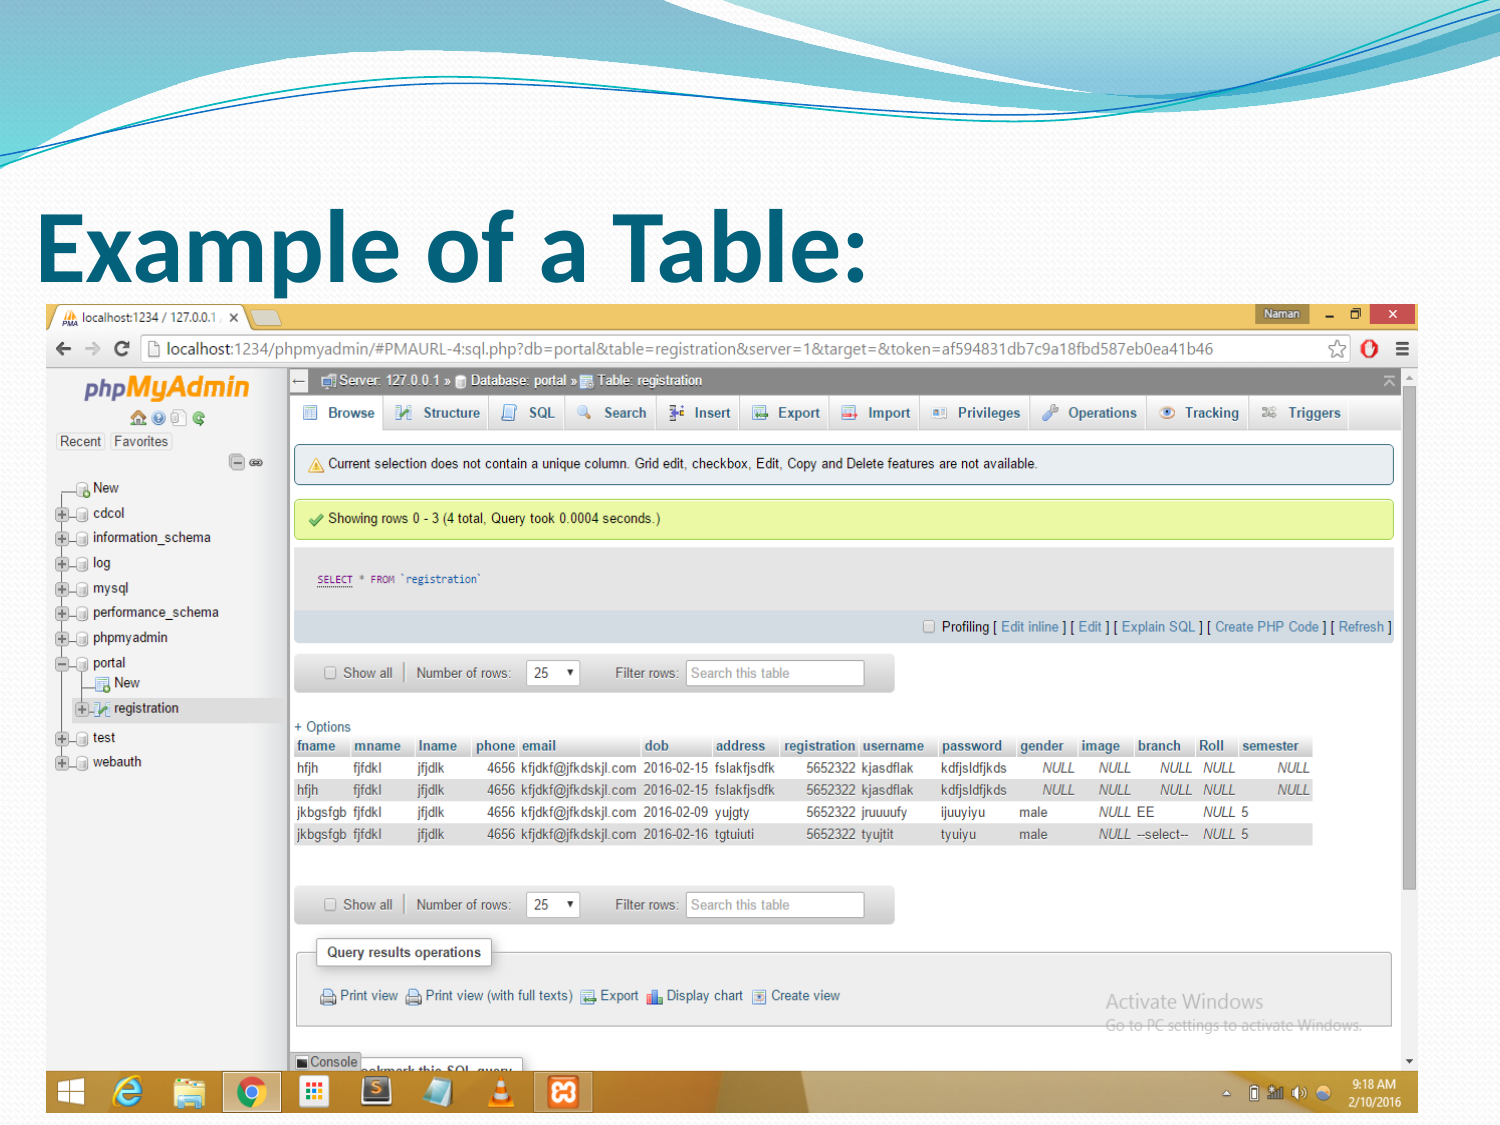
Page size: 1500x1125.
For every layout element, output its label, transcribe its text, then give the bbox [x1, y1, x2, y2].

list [46, 304, 1419, 1113]
title Example of a Table: [35, 115, 1425, 303]
